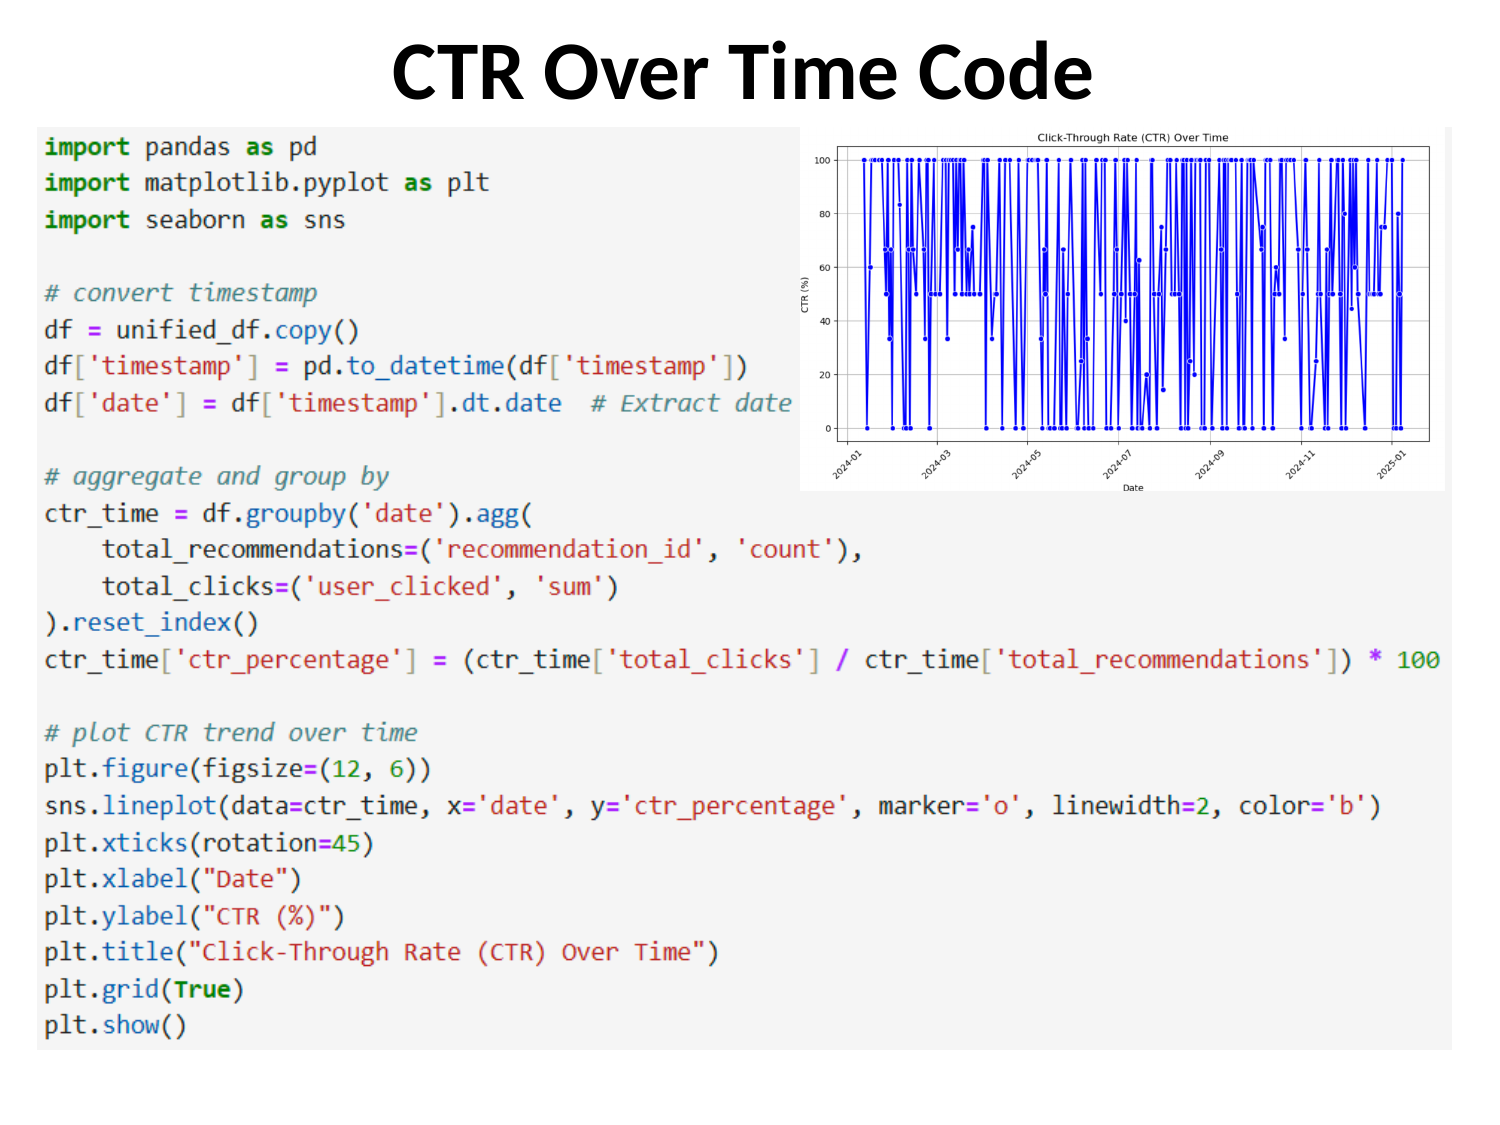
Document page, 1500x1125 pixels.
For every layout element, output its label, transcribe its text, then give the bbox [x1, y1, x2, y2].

title CTR Over Time Code [12, 0, 1475, 133]
picture [37, 127, 1452, 1051]
